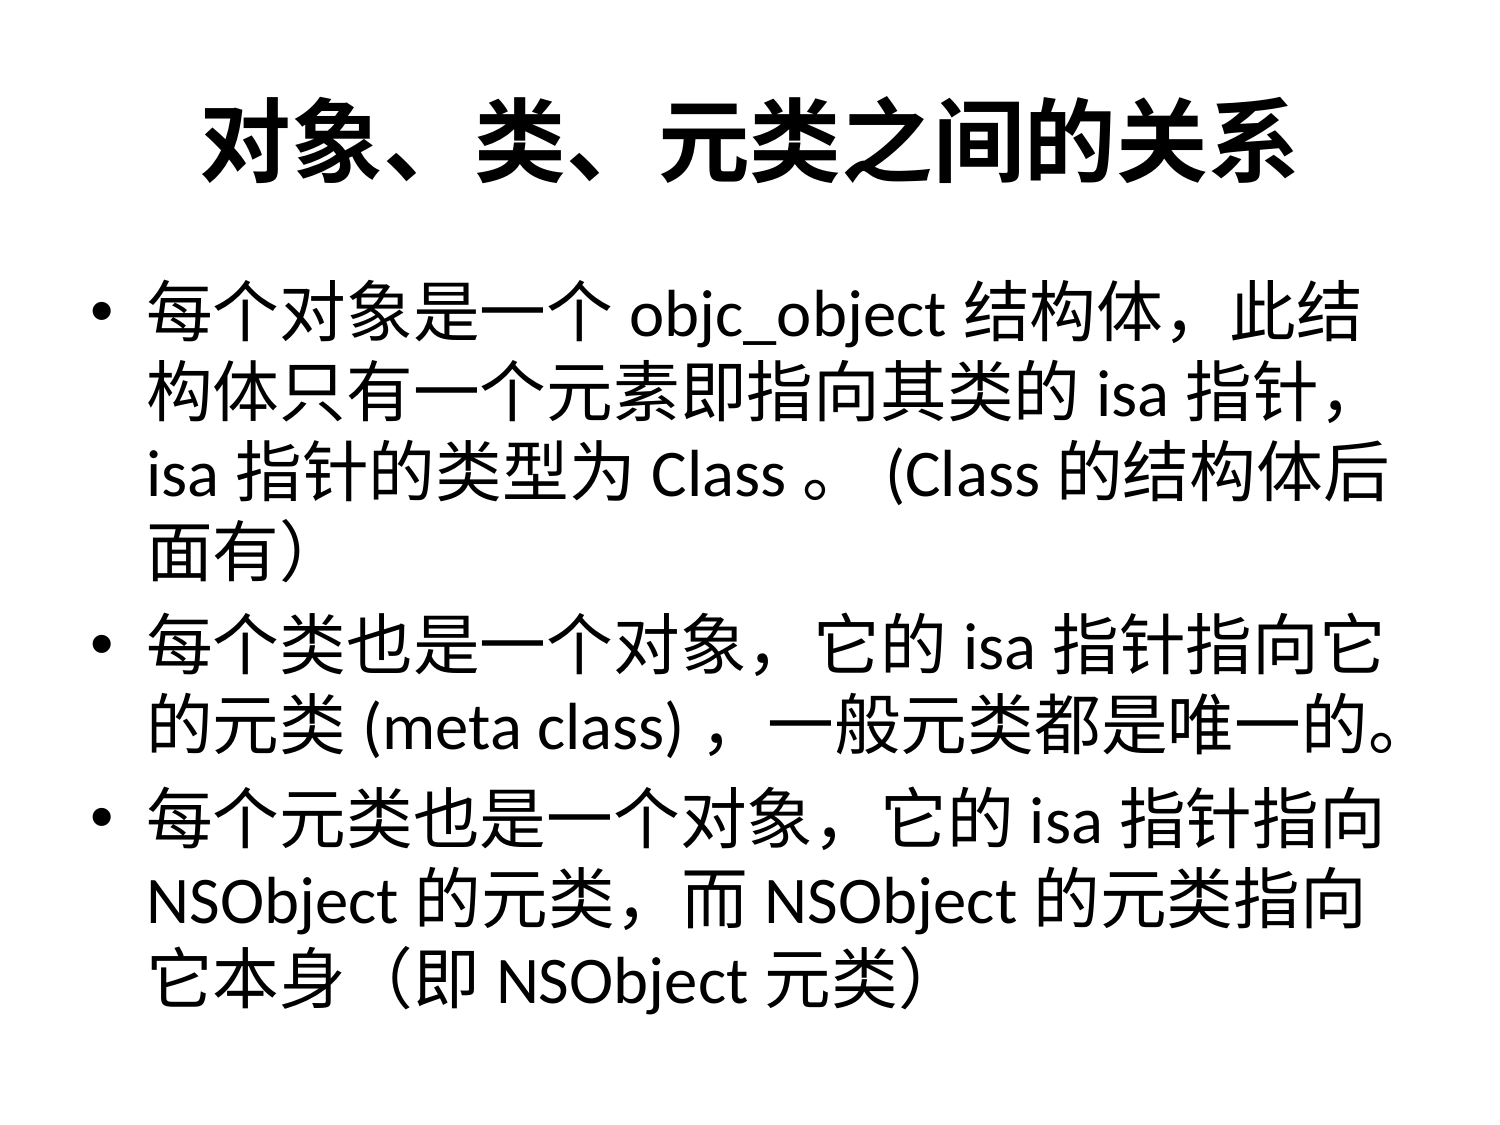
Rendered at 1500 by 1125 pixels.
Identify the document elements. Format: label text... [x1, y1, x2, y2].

list 每个对象是一个objc_object结构体，此结构体只有一个元素即指向其类的isa指针，isa指针的类型为Class。(Class的结构体后面有） 每个类也是一个对象，它的isa指针指向它的元类(meta class)，一般元类都是唯一的。 每个元类也是一个对象，它的isa指针指向NSObject的元类，而NSObject的元类指向它本身（即NSObject元类） [75, 262, 1425, 1005]
title 对象、类、元类之间的关系 [75, 45, 1425, 233]
